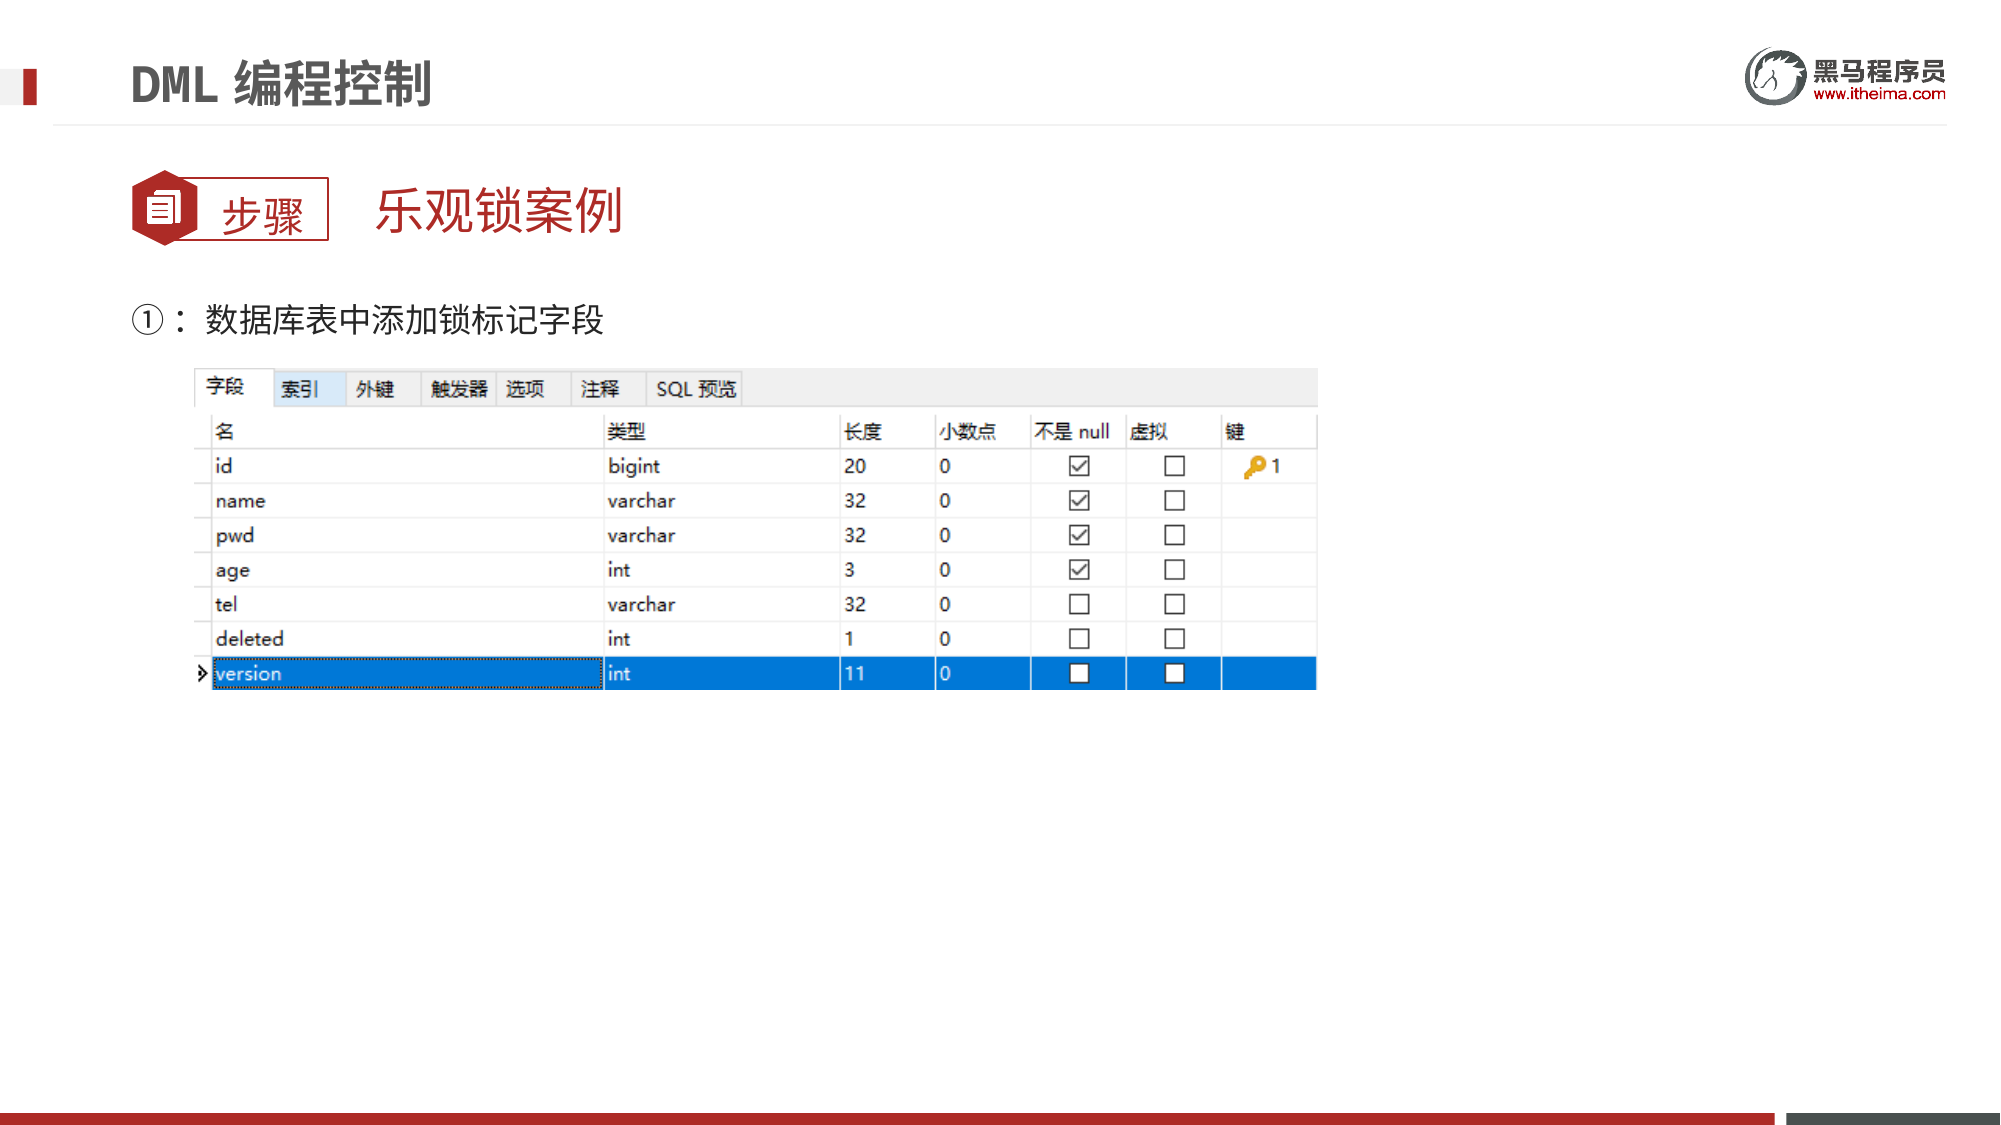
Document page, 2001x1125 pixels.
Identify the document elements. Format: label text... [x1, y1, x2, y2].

title DML编程控制 [116, 40, 1556, 125]
picture [194, 368, 1318, 690]
list ①：数据库表中添加锁标记字段 [116, 271, 1629, 396]
picture [1744, 46, 1946, 106]
picture [147, 190, 181, 224]
list 乐观锁案例 [360, 166, 1872, 252]
